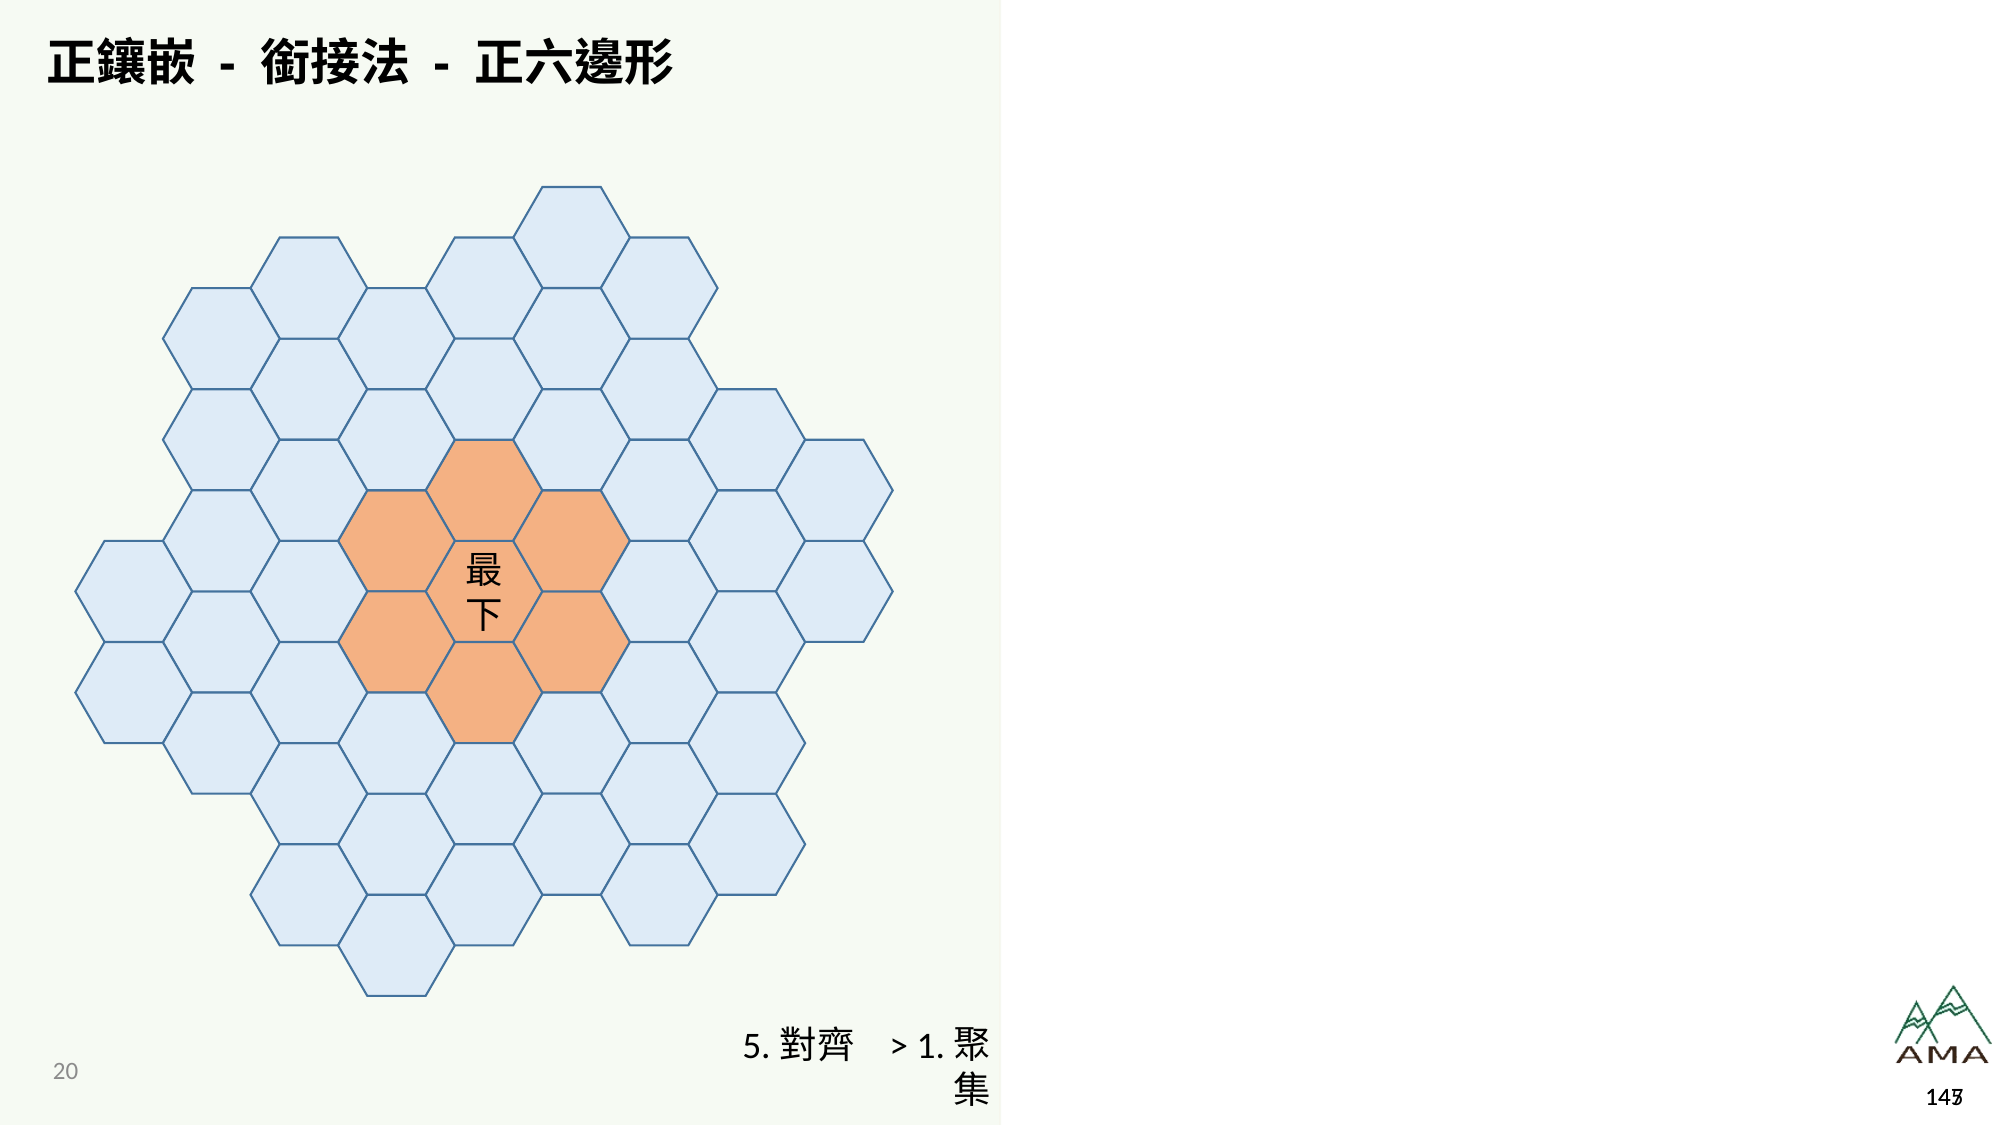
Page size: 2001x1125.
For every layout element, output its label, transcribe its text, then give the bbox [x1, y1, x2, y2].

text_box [368, 491, 600, 692]
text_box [425, 186, 718, 491]
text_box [513, 642, 806, 946]
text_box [250, 692, 543, 996]
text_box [162, 237, 455, 541]
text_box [600, 389, 893, 693]
picture [1883, 972, 2000, 1077]
text_box 147 [1910, 1073, 1979, 1118]
text_box 5.對齊 > 1.聚集 [686, 1032, 1011, 1101]
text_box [75, 490, 368, 794]
title 正鑲嵌 - 銜接法 - 正六邊形 [31, 27, 887, 102]
